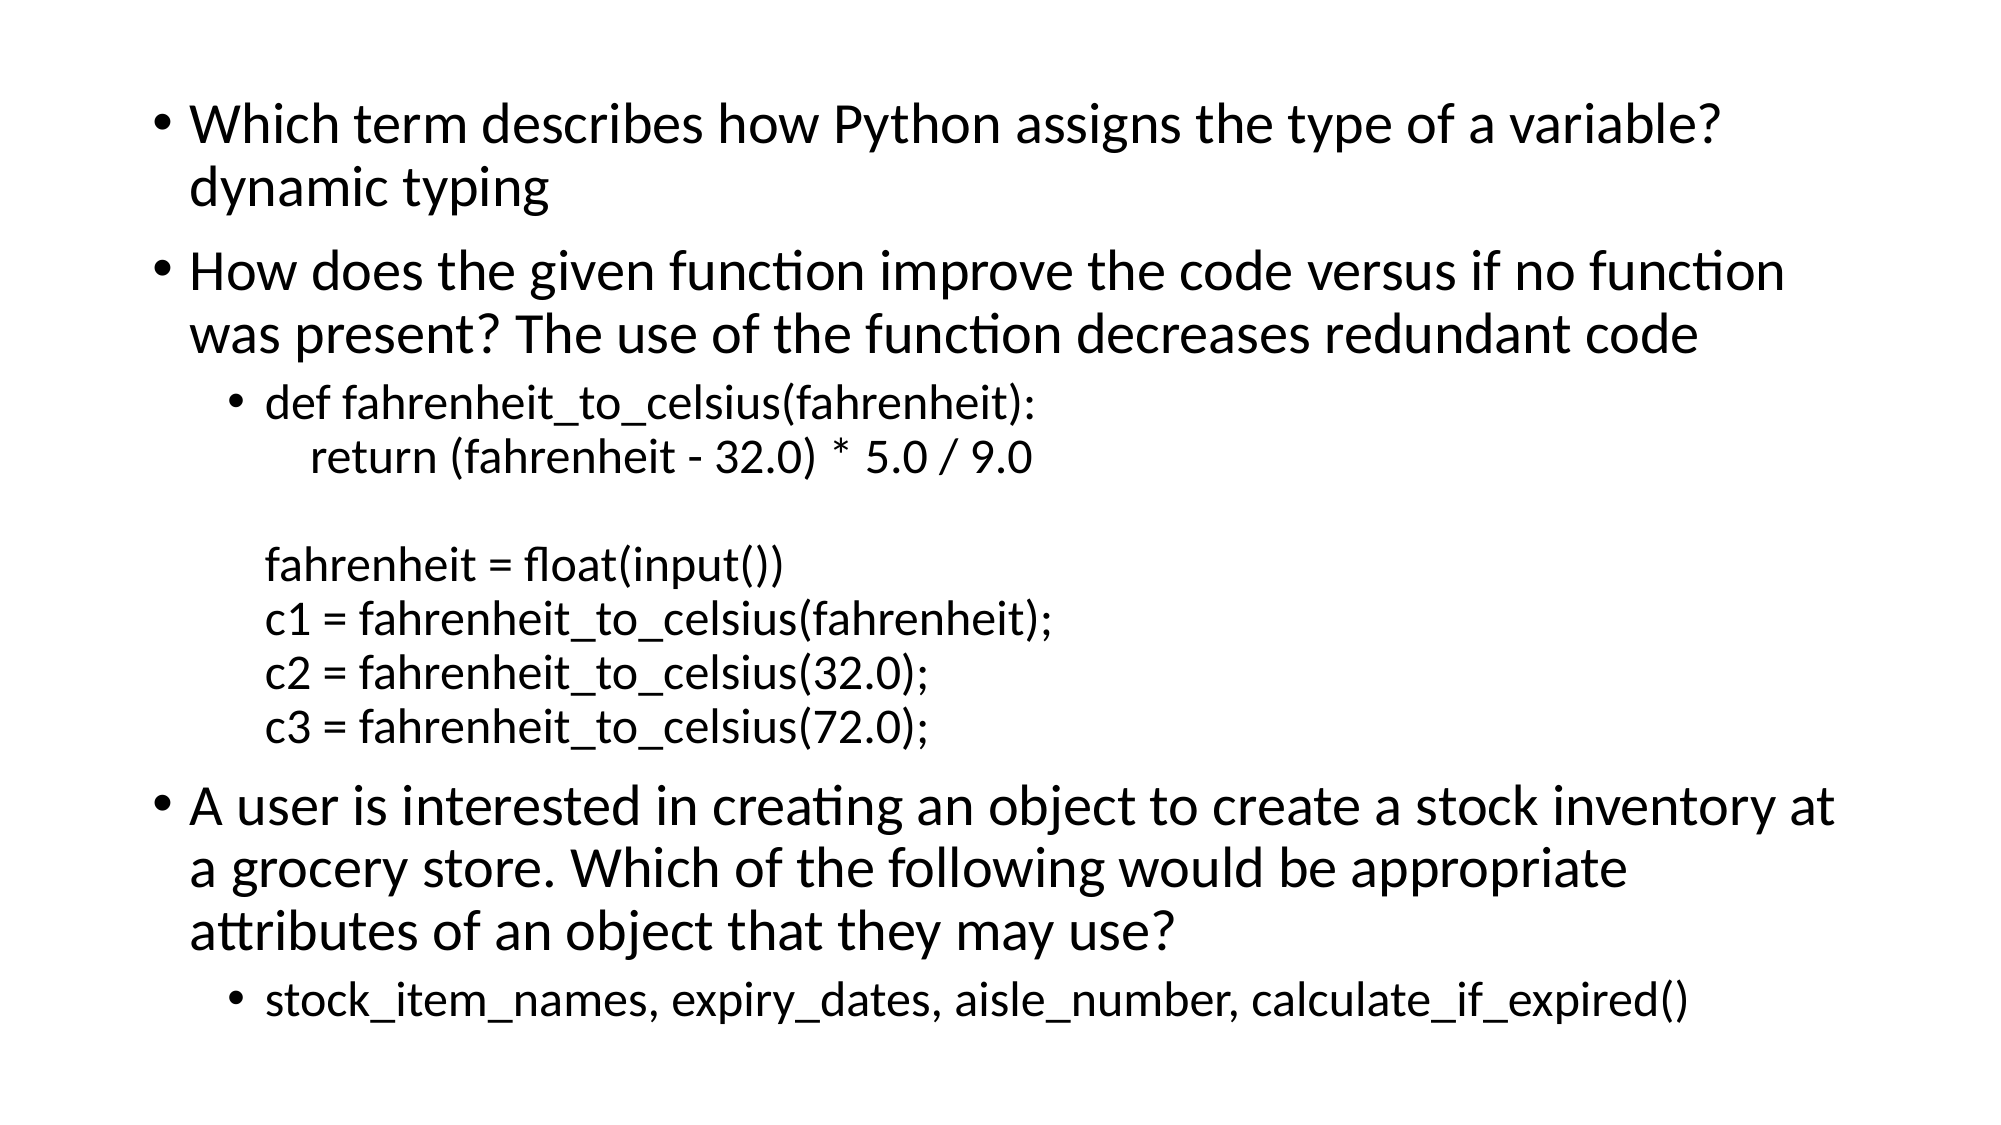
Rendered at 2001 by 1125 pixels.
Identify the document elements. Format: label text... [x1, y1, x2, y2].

list Which term describes how Python assigns the type of a variable? dynamic typing How does the given function improve the code versus if no function was present? The use of the function decreases redundant code def fahrenheit_to_celsius(fahrenheit): return (fahrenheit - 32.0) * 5.0 / 9.0 fahrenheit = float(input()) c1 = fahrenheit_to_celsius(fahrenheit); c2 = fahrenheit_to_celsius(32.0); c3 = fahrenheit_to_celsius(72.0); A user is interested in creating an object to create a stock inventory at a grocery store. Which of the following would be appropriate attributes of an object that they may use? stock_item_names, expiry_dates, aisle_number, calculate_if_expired() [137, 85, 1863, 1125]
